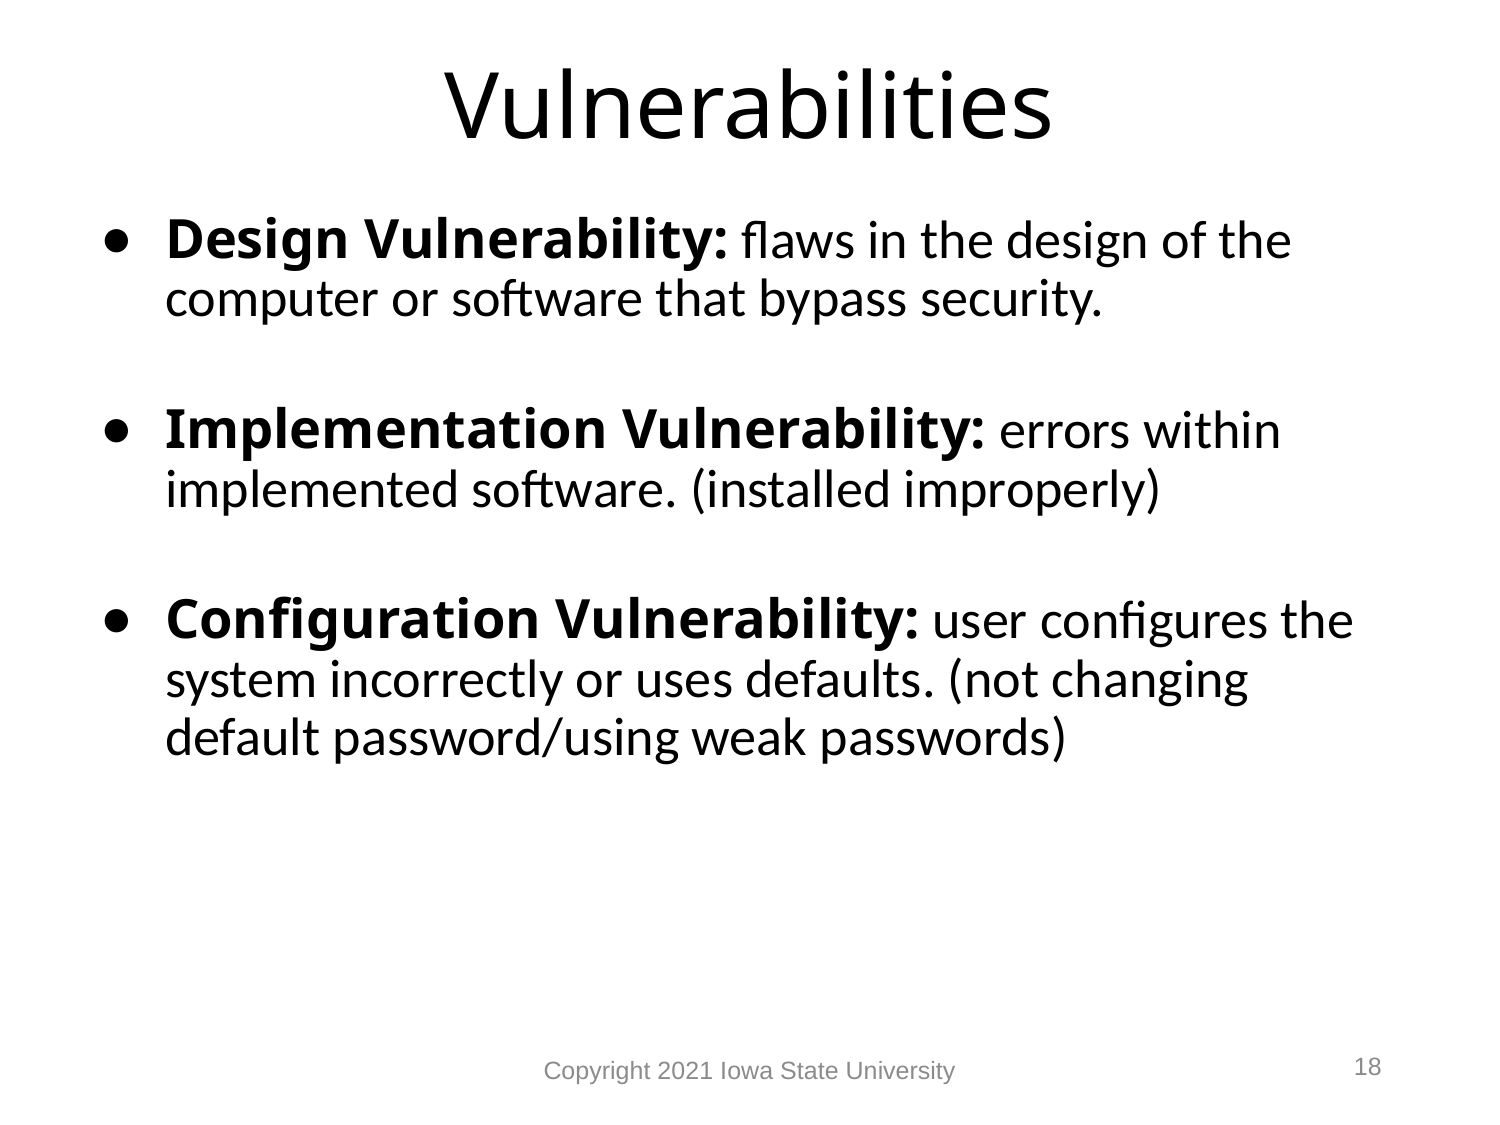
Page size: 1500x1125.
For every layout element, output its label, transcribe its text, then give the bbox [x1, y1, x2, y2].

title Vulnerabilities [103, 0, 1397, 203]
footer Copyright 2021 Iowa State University [512, 1046, 988, 1125]
slide_number 18 [1059, 1042, 1397, 1103]
list Design Vulnerability: flaws in the design of the computer or software that bypass security. Implementation Vulnerability: errors within implemented software. (installed improperly) Configuration Vulnerability: user configures the system incorrectly or uses defaults. (not changing default password/using weak passwords) [75, 203, 1425, 947]
